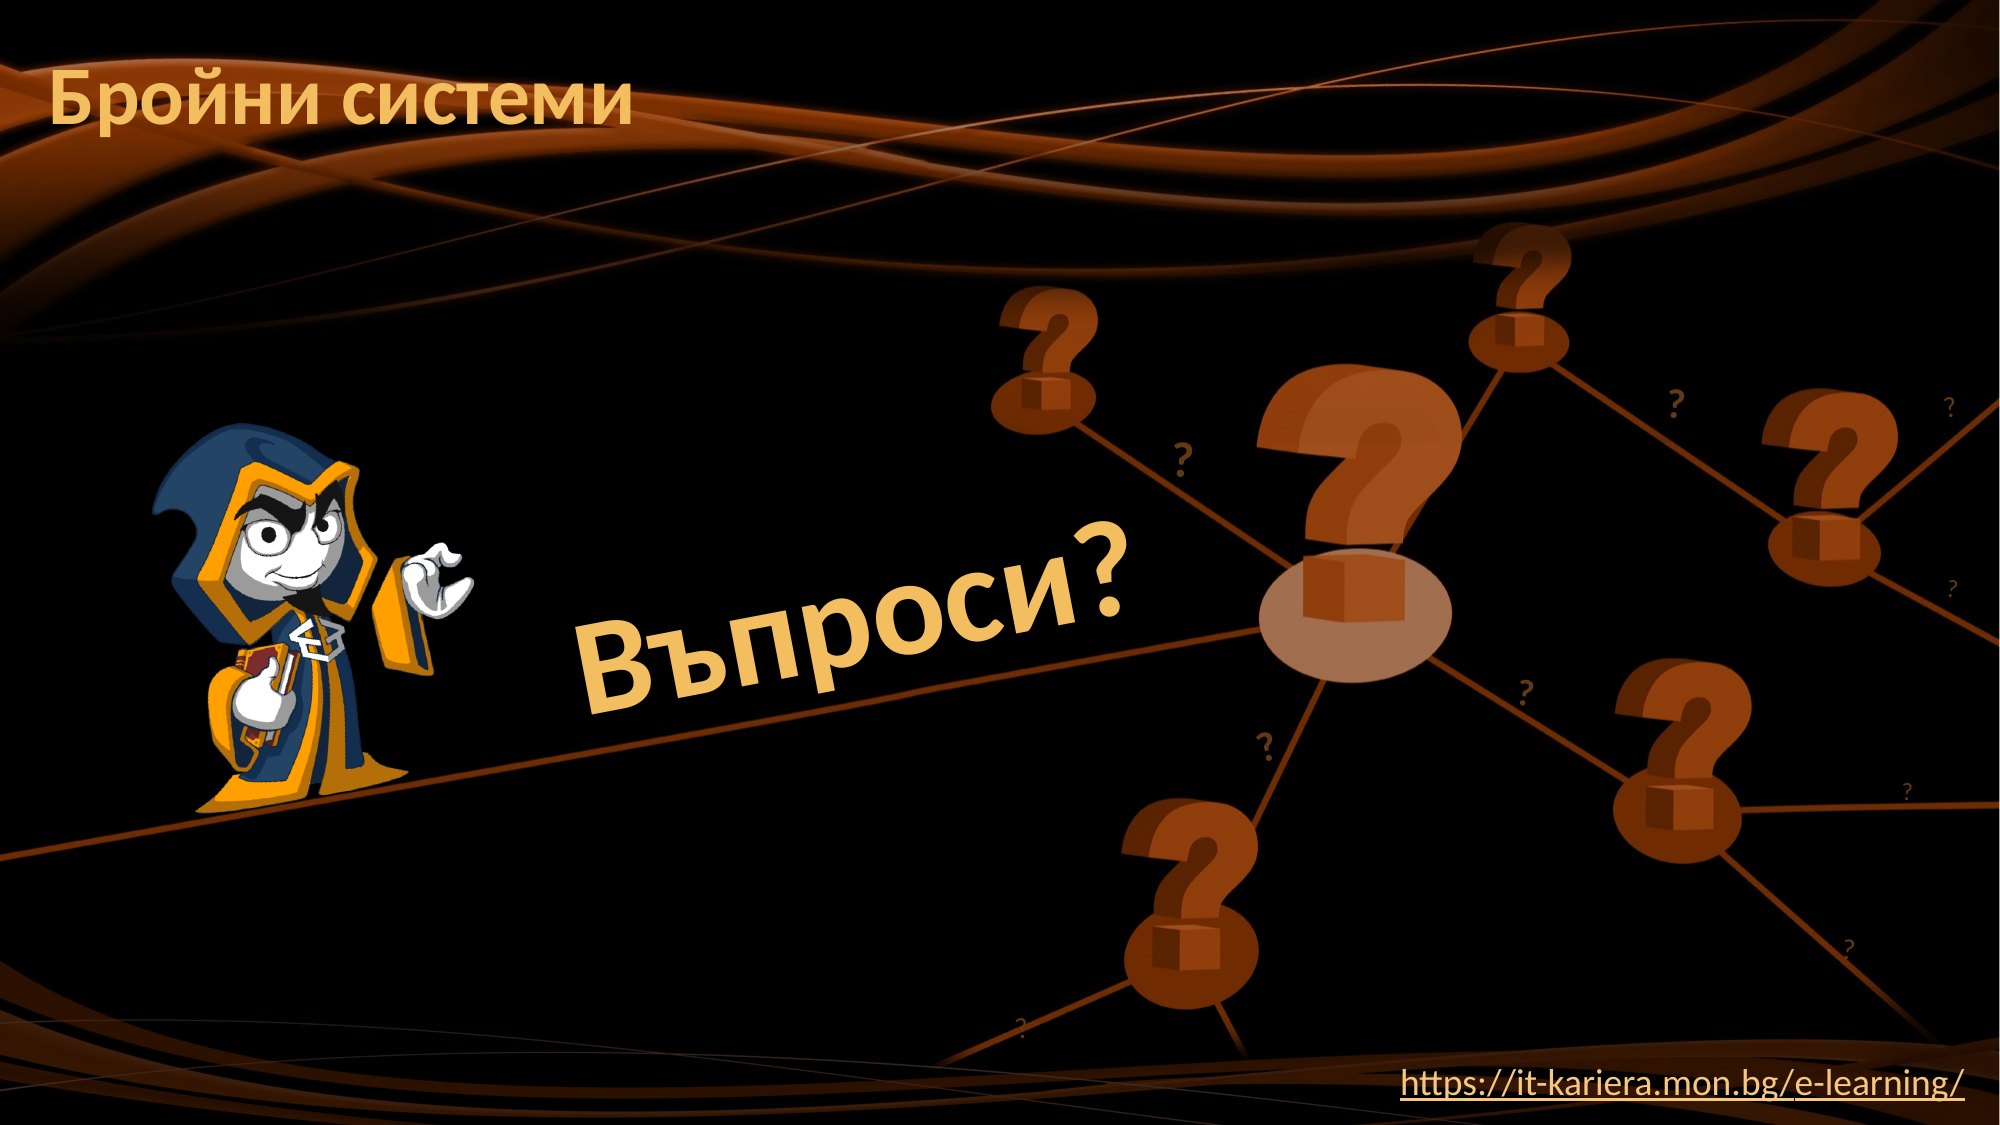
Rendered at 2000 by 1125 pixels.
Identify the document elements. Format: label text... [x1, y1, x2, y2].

list https://it-kariera.mon.bg/e-learning/ [250, 1050, 1971, 1108]
title Бройни системи [30, 6, 1602, 189]
picture [0, 0, 2000, 1125]
